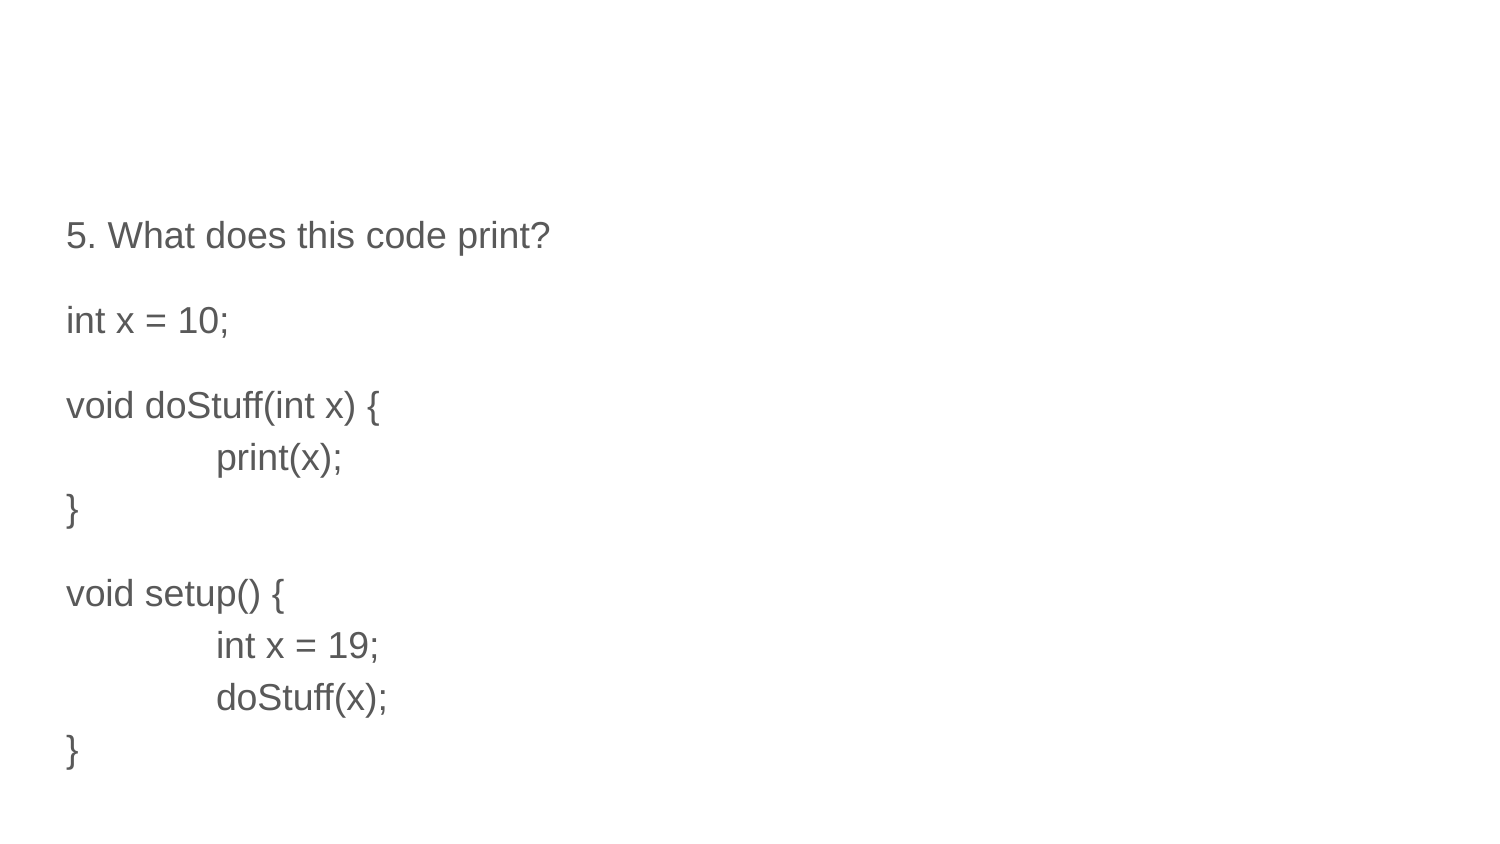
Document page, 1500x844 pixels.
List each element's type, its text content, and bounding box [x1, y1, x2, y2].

list 5. What does this code print? int x = 10; void doStuff(int x) { print(x); } void setup() { int x = 19; doStuff(x); } [51, 189, 1449, 750]
